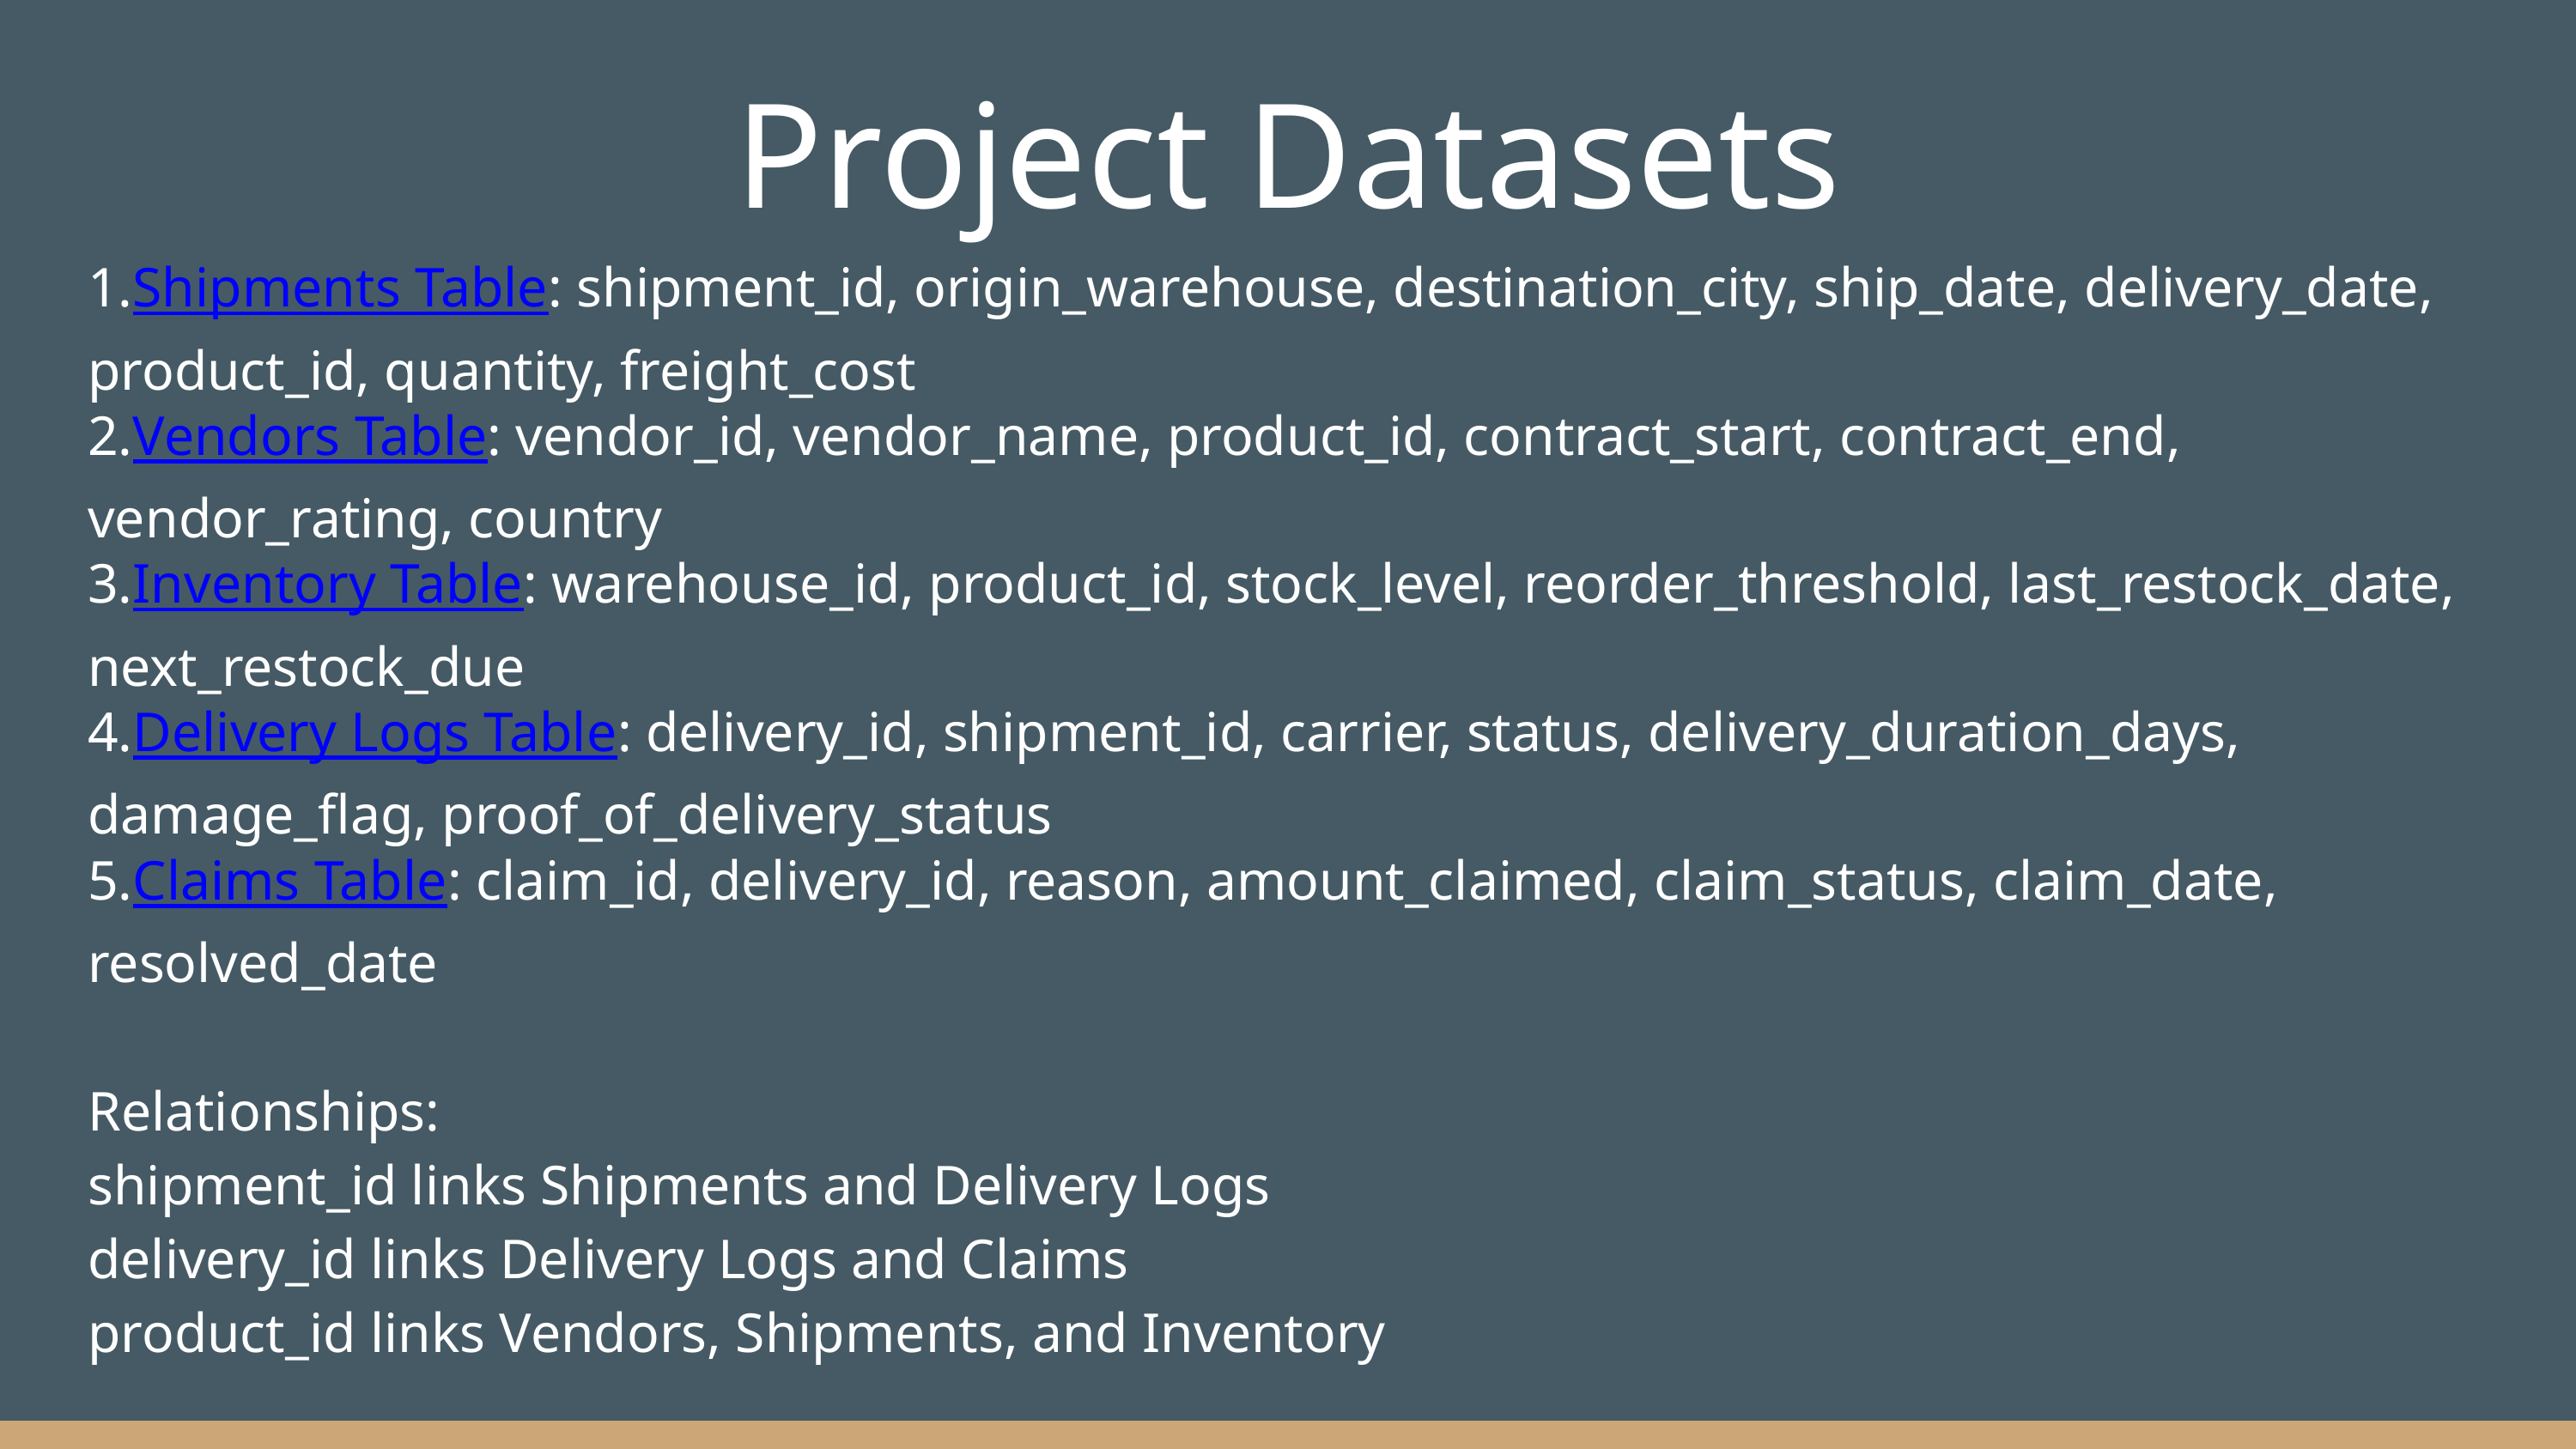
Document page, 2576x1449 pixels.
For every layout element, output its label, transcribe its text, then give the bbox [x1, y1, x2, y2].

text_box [0, 1421, 2576, 1449]
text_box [88, 0, 2488, 238]
text_box 1.Shipments Table: shipment_id, origin_warehouse, destination_city, ship_date, delivery_date, product_id, quantity, freight_cost 2.Vendors Table: vendor_id, vendor_name, product_id, contract_start, contract_end, vendor_rating, country 3.Inventory Table: warehouse_id, product_id, stock_level, reorder_threshold, last_restock_date, next_restock_due 4.Delivery Logs Table: delivery_id, shipment_id, carrier, status, delivery_duration_days, damage_flag, proof_of_delivery_status 5.Claims Table: claim_id, delivery_id, reason, amount_claimed, claim_status, claim_date, resolved_date Relationships: shipment_id links Shipments and Delivery Logs delivery_id links Delivery Logs and Claims product_id links Vendors, Shipments, and Inventory [88, 252, 2539, 1420]
